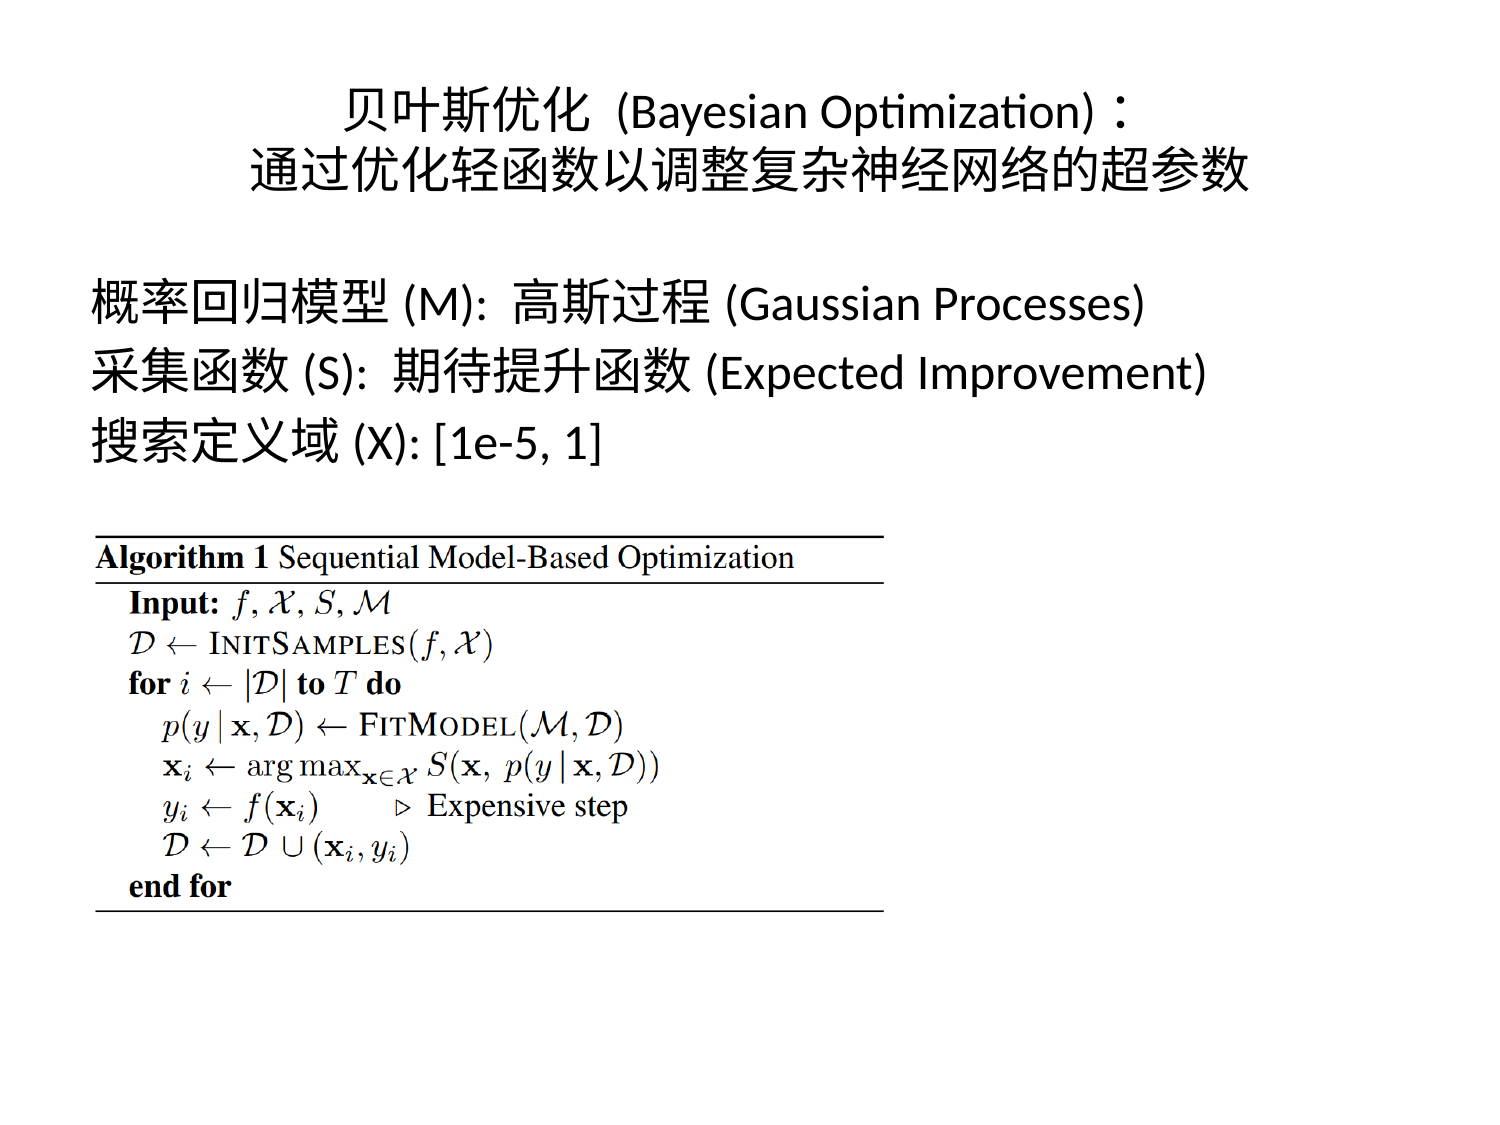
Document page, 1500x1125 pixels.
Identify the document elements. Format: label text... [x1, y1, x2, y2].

picture [88, 526, 895, 923]
title 贝叶斯优化 (Bayesian Optimization)： 通过优化轻函数以调整复杂神经网络的超参数 [75, 45, 1425, 233]
list 概率回归模型(M): 高斯过程(Gaussian Processes) 采集函数(S): 期待提升函数(Expected Improvement) 搜索定义域(X): [1e-5, 1] [75, 262, 1425, 1005]
